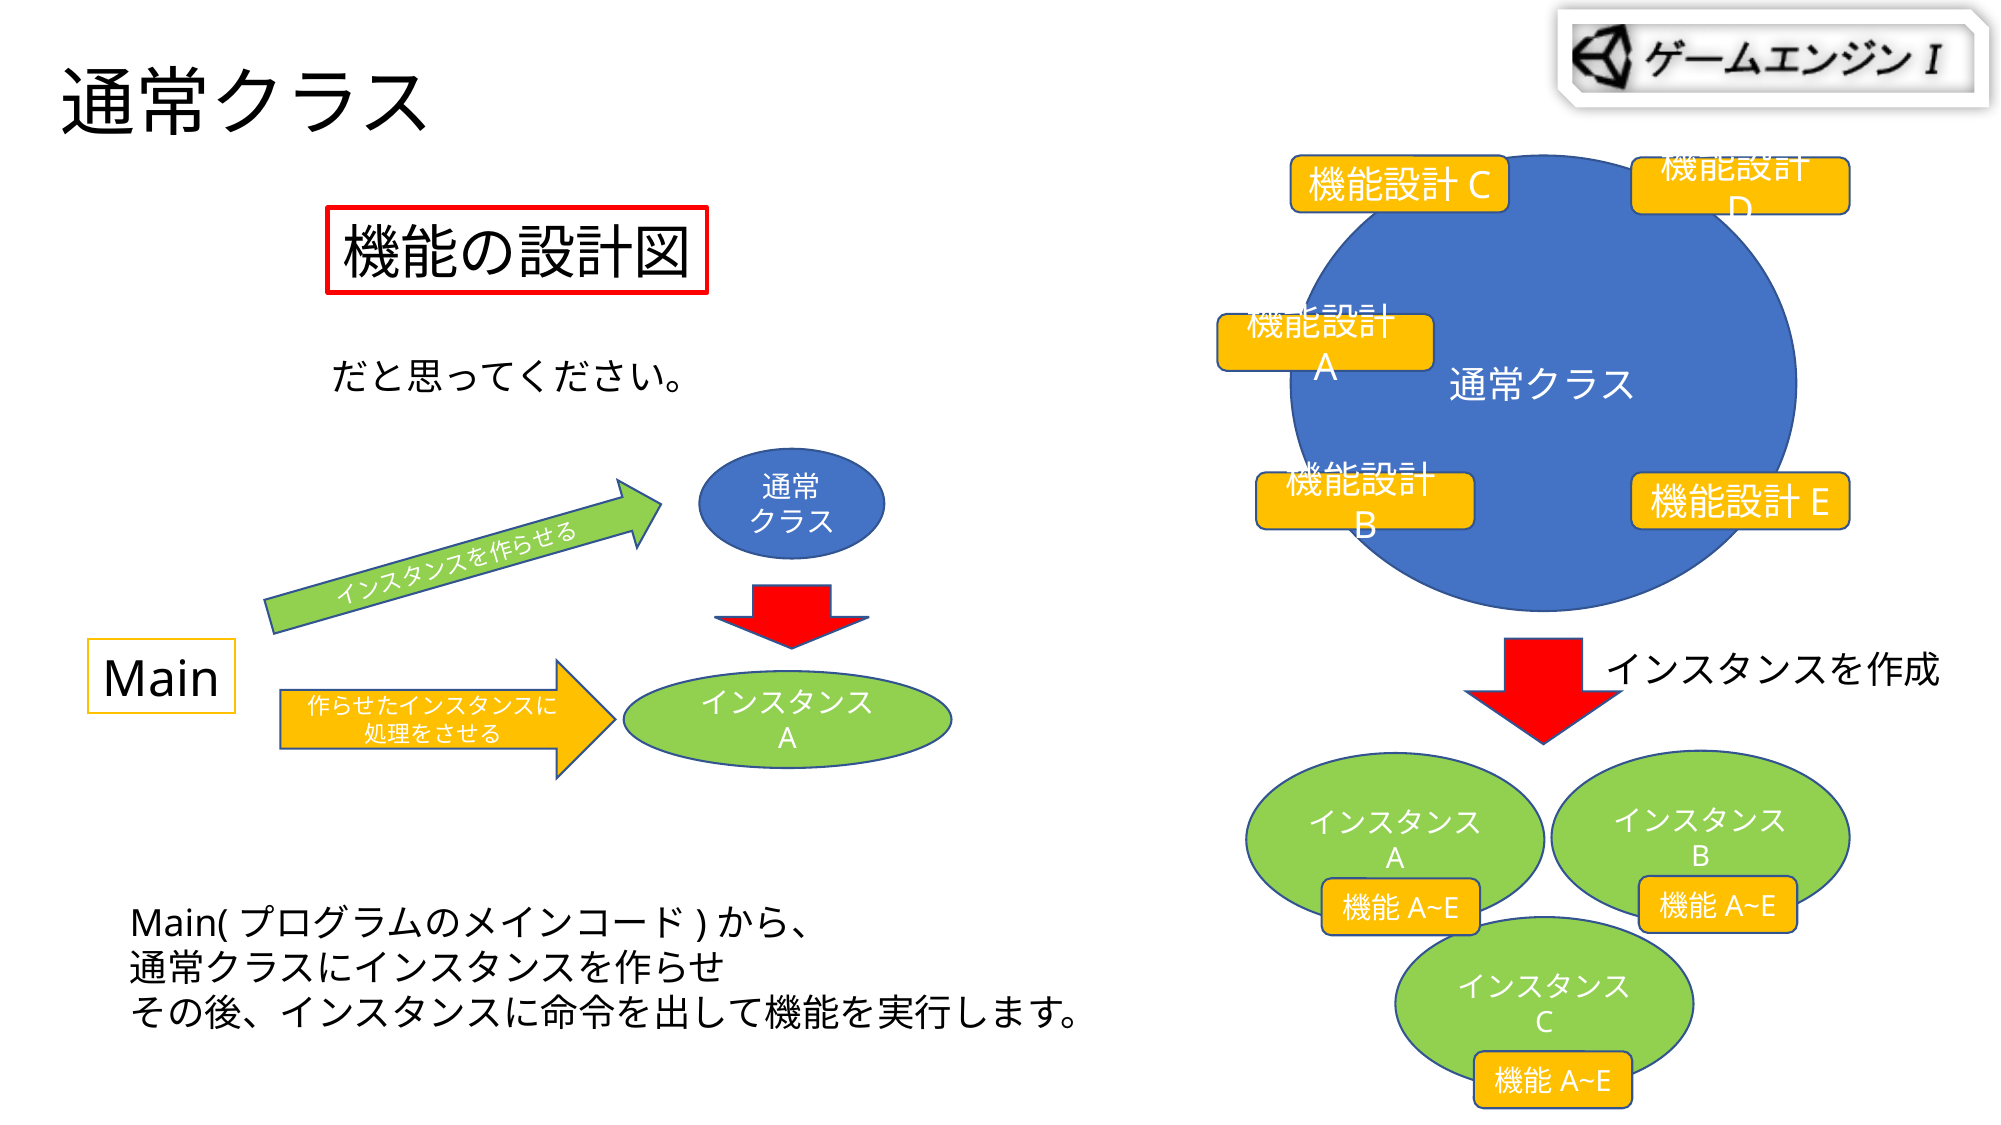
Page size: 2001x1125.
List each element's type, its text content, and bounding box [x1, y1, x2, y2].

text_box インスタンス B [1550, 749, 1851, 917]
text_box 機能A~E [1472, 1050, 1634, 1110]
text_box [714, 584, 870, 650]
text_box だと思ってください。 [316, 345, 719, 406]
text_box 通常 クラス [698, 447, 886, 560]
text_box Main [87, 638, 236, 714]
text_box 機能設計D [1630, 156, 1851, 216]
text_box 機能設計E [1630, 471, 1851, 531]
text_box インスタンスを作成 [1590, 638, 1957, 699]
text_box Main(プログラムのメインコード)から、 通常クラスにインスタンスを作らせ その後、インスタンスに命令を出して機能を実行します。 [114, 892, 1114, 1042]
text_box [1462, 637, 1612, 746]
text_box インスタンス A [622, 670, 953, 770]
text_box 機能設計B [1255, 471, 1476, 531]
text_box 機能設計C [1289, 154, 1511, 214]
text_box インスタンスを作らせる [263, 478, 663, 635]
text_box インスタンス A [1245, 751, 1546, 916]
text_box 機能A~E [1320, 877, 1482, 937]
text_box 作らせたインスタンスに 処理をさせる [279, 658, 617, 781]
text_box 通常クラス [45, 47, 1456, 156]
text_box 機能A~E [1637, 874, 1799, 934]
text_box インスタンス C [1394, 916, 1695, 1081]
text_box 機能の設計図 [327, 207, 707, 293]
picture [1564, 16, 1982, 100]
text_box 機能設計A [1216, 312, 1436, 372]
text_box 通常クラス [1289, 154, 1798, 613]
